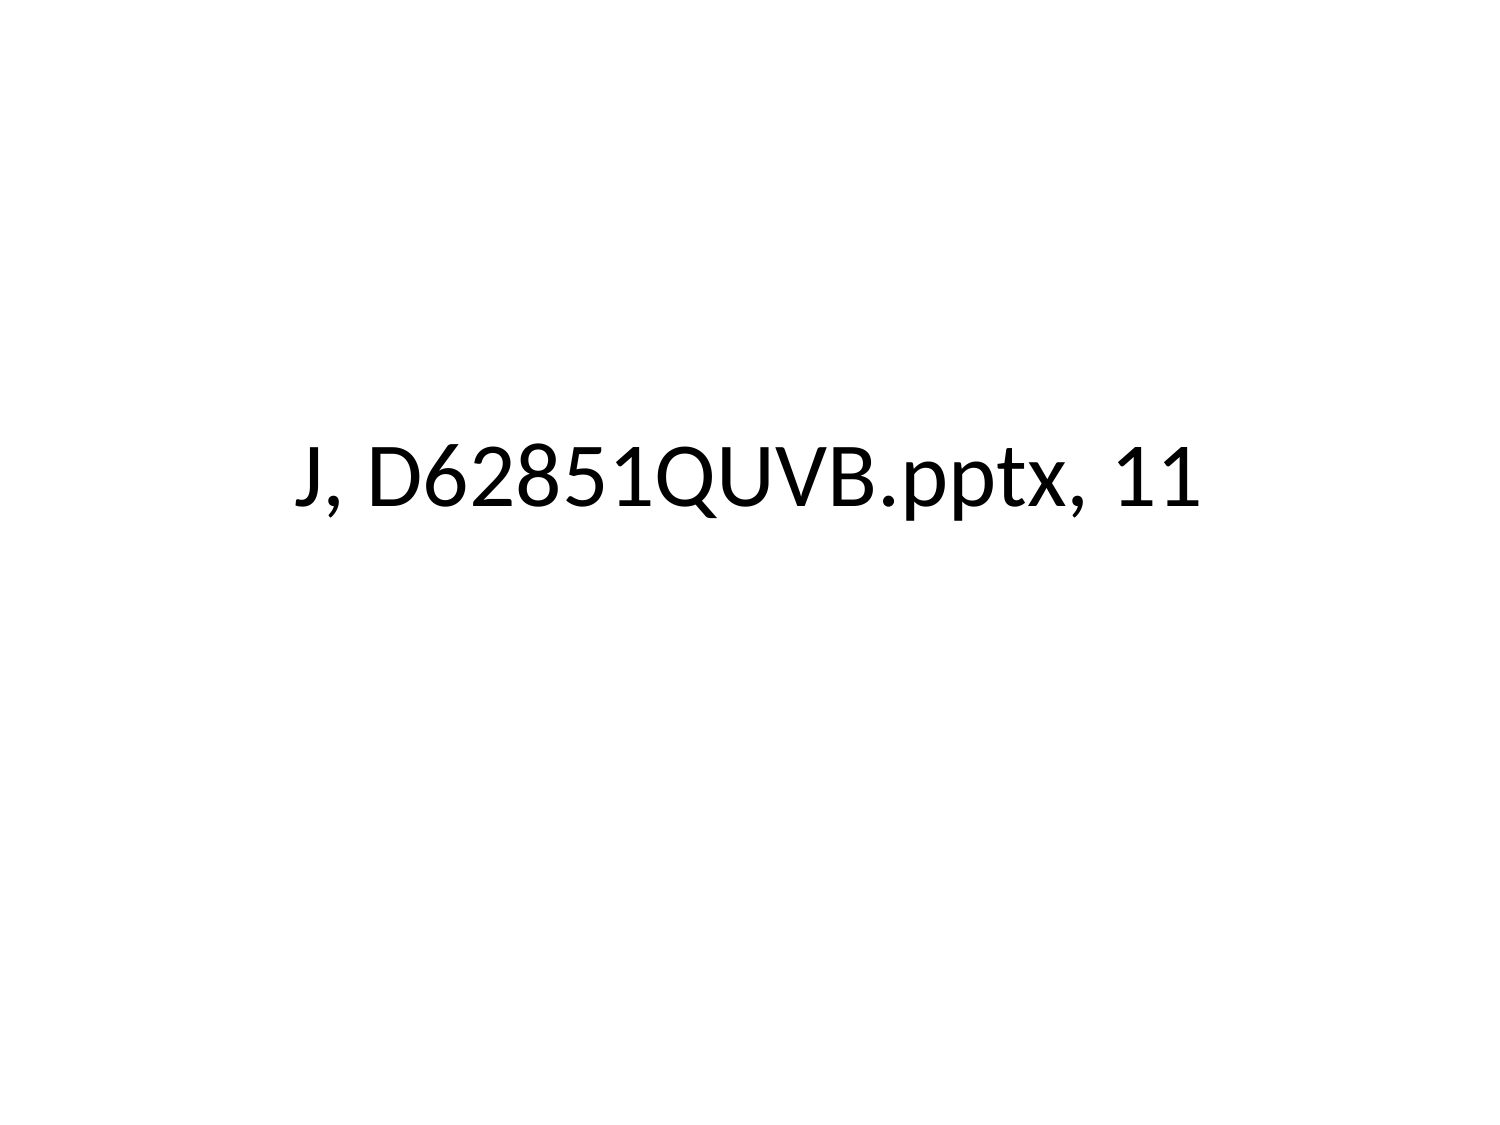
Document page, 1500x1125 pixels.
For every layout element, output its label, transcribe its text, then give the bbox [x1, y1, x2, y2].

title J, D62851QUVB.pptx, 11 [112, 349, 1388, 591]
